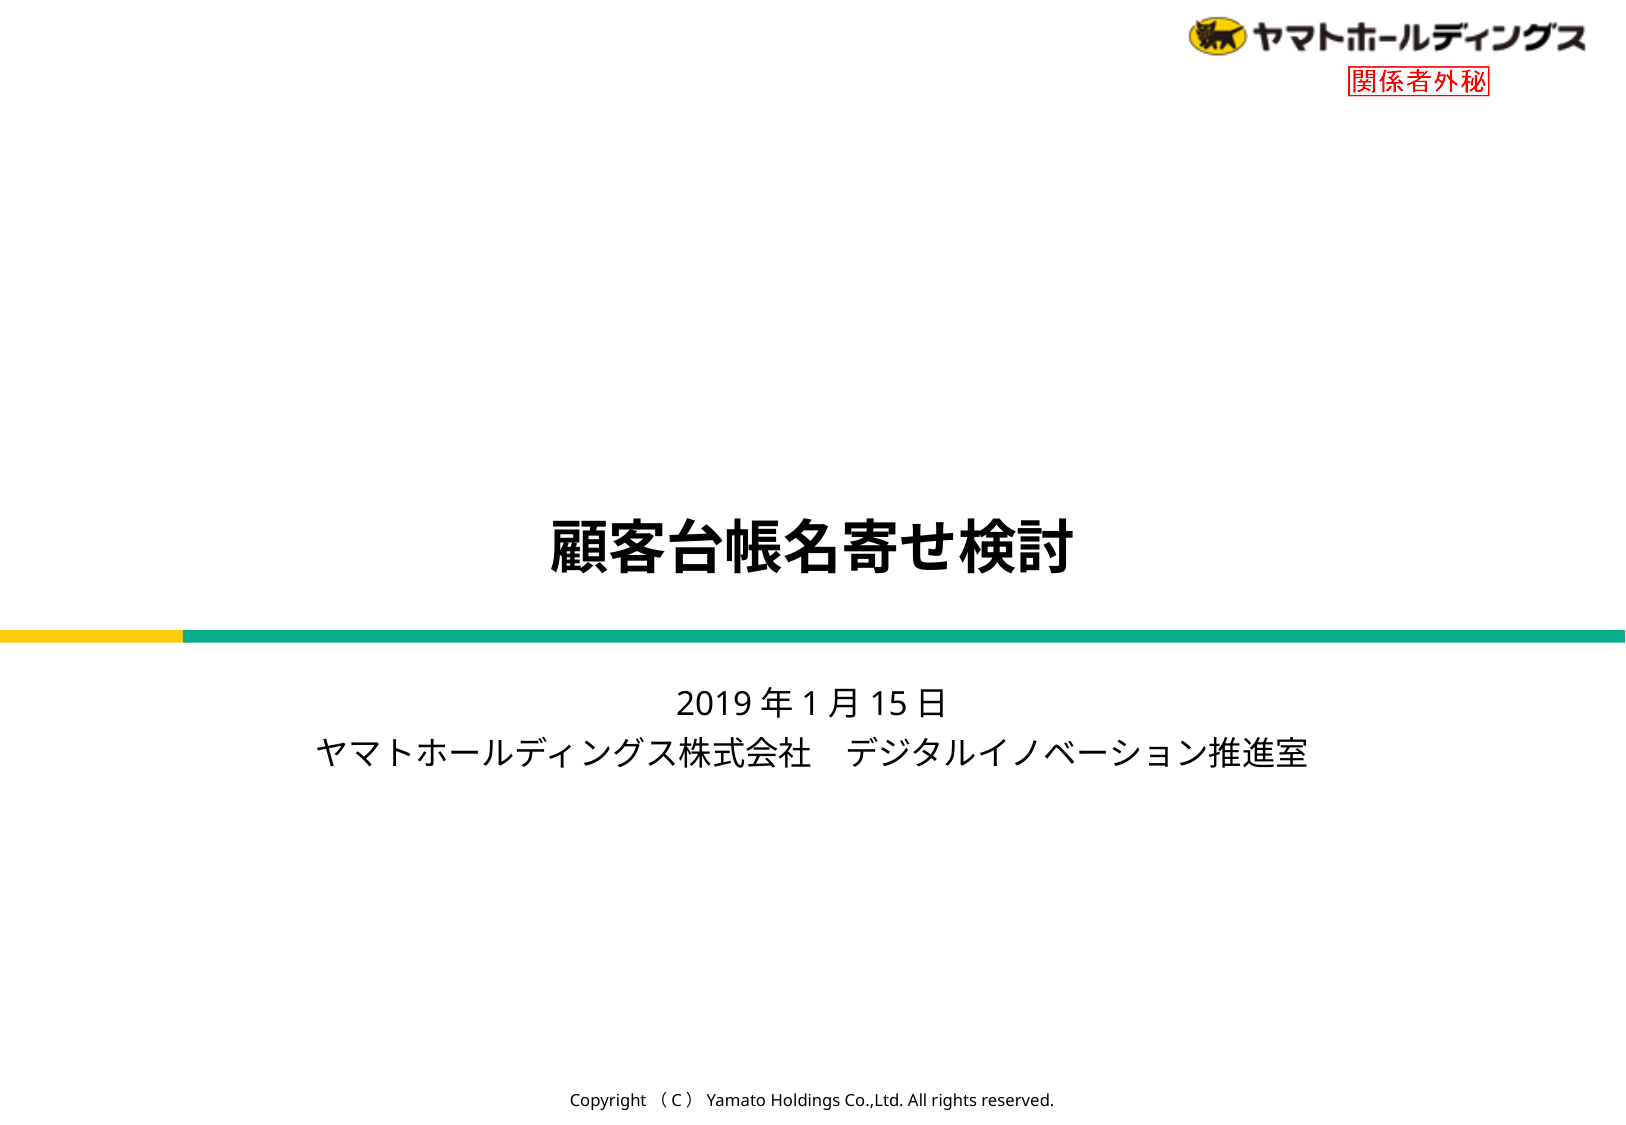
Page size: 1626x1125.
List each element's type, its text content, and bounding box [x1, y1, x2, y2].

subtitle 2019年1月15日 ヤマトホールディングス株式会社 デジタルイノベーション推進室 [243, 675, 1382, 963]
picture [1348, 66, 1490, 97]
picture [1174, 13, 1613, 62]
title 顧客台帳名寄せ検討 [121, 399, 1504, 588]
